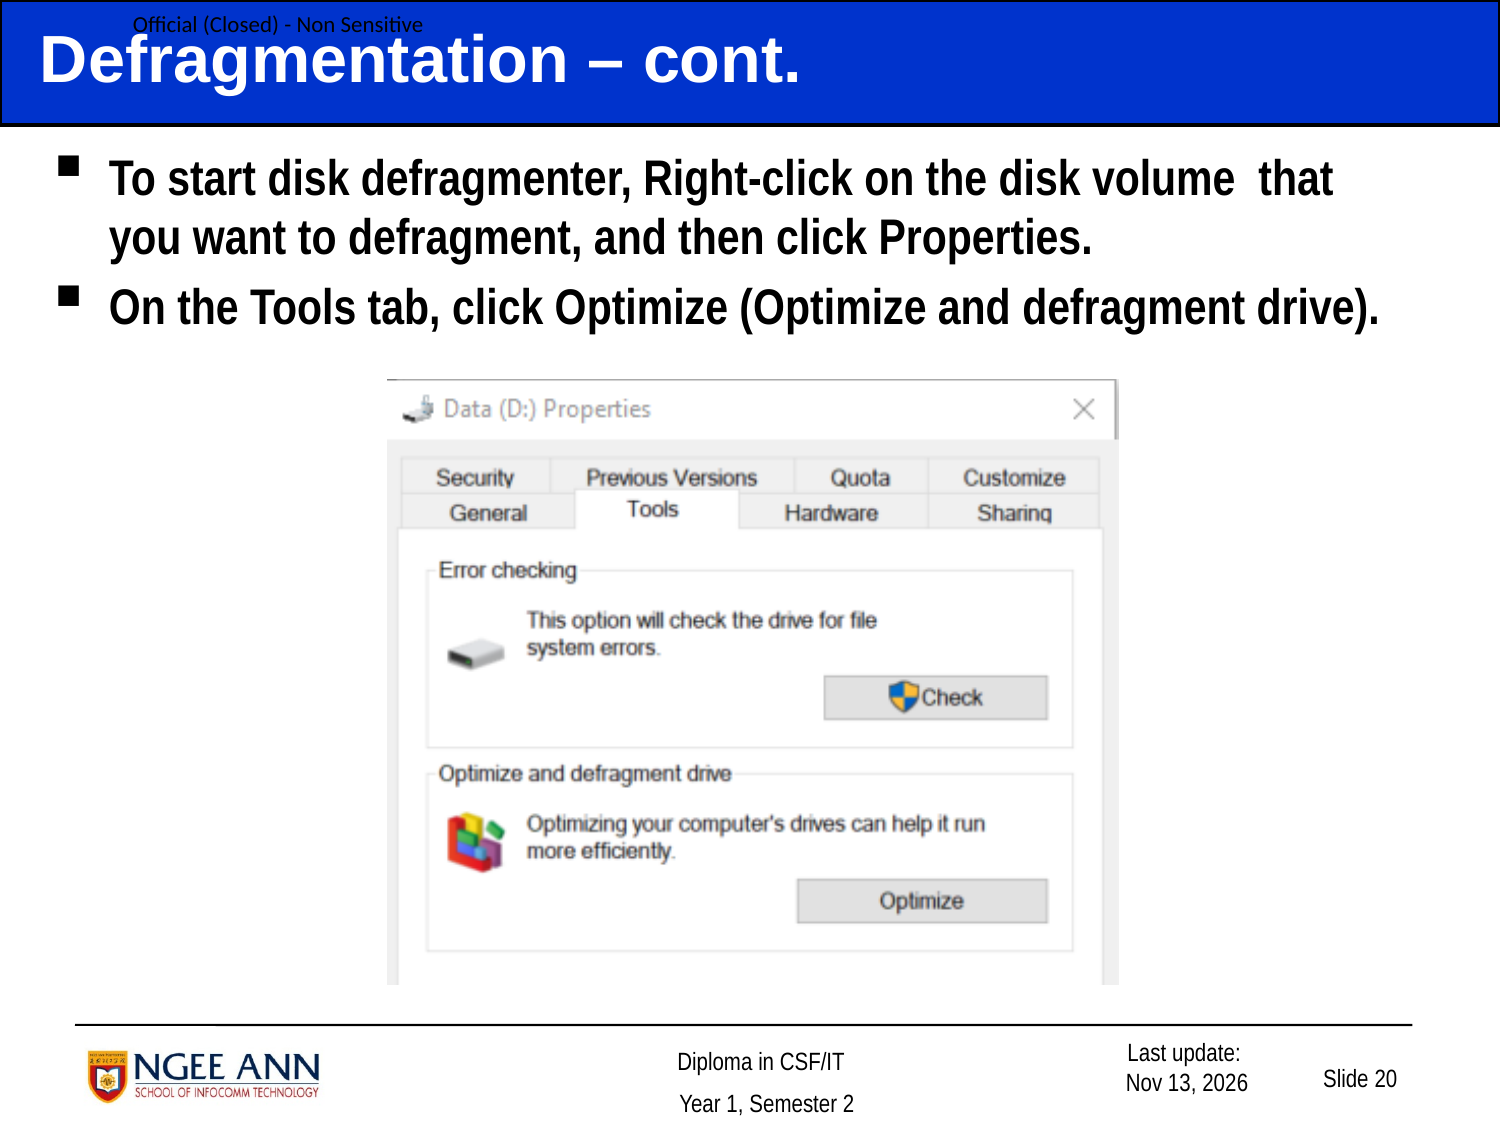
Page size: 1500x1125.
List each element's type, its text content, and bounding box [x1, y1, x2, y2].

title Defragmentation – cont. [23, 0, 1500, 115]
picture [62, 1028, 344, 1125]
slide_number Slide 20 [1099, 1037, 1413, 1101]
picture [387, 379, 1119, 986]
list To start disk defragmenter, Right-click on the disk volume that you want to defragment, and then click Properties. On the Tools tab, click Optimize (Optimize and defragment drive). [37, 137, 1413, 988]
